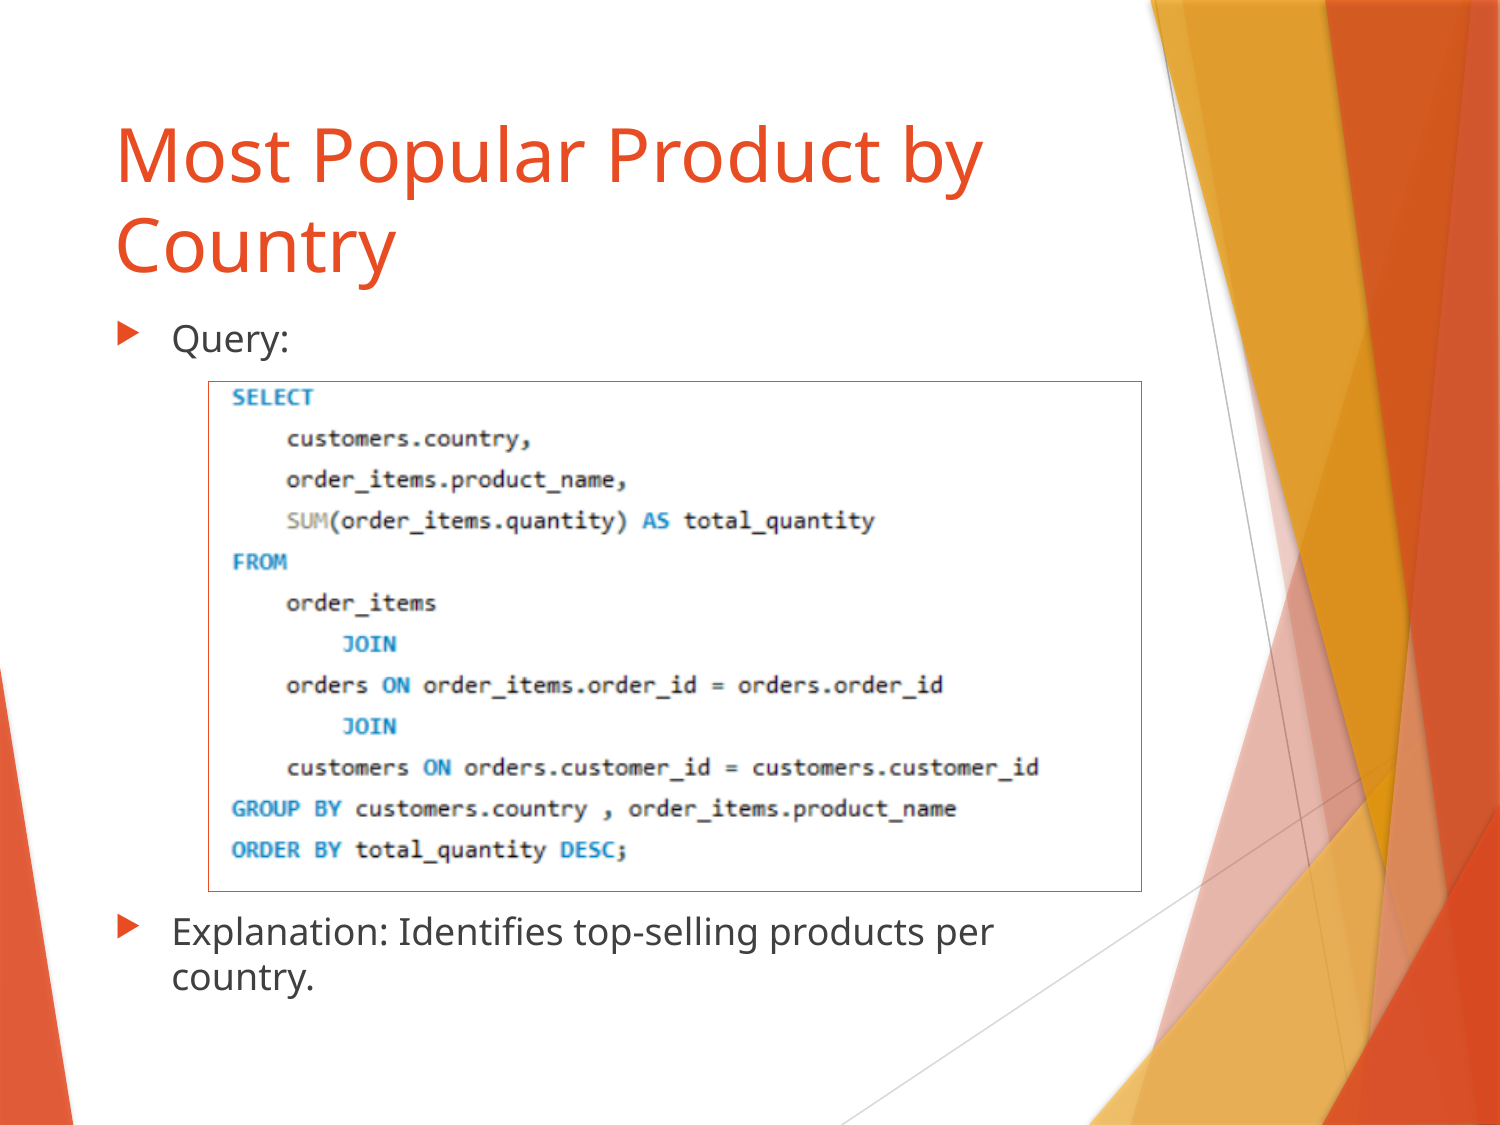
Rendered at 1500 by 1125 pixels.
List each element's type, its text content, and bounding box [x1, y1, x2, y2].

list Query: Explanation: Identifies top-selling products per country. [99, 307, 1142, 1049]
picture [207, 381, 1142, 892]
title Most Popular Product by Country [99, 99, 1142, 307]
